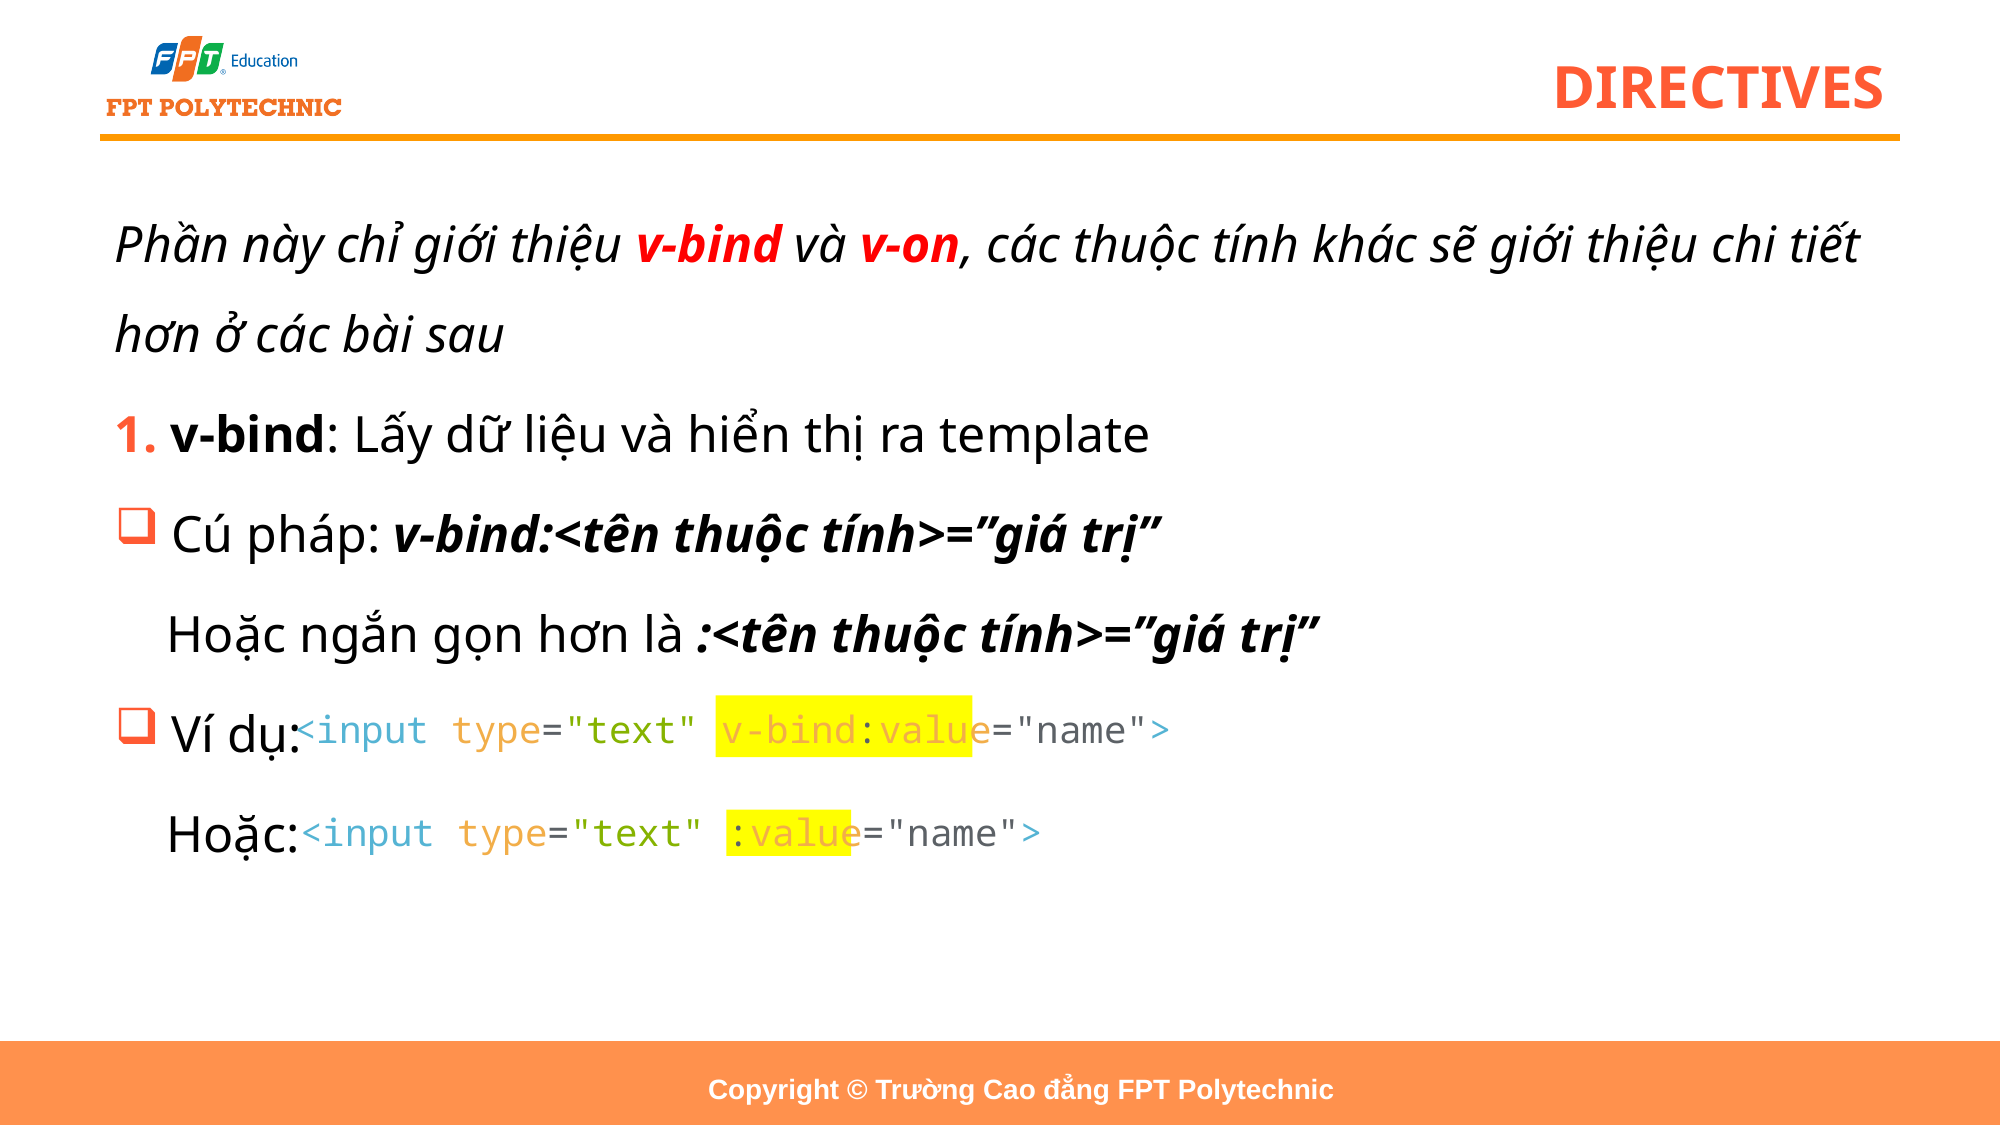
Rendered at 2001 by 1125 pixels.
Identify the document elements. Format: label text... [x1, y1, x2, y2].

title DIRECTIVES [450, 45, 1900, 125]
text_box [313, 801, 1030, 863]
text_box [0, 1040, 2000, 1125]
text_box Phần này chỉ giới thiệu v-bind và v-on, các thuộc tính khác sẽ giới thiệu chi tiết hơn ở các bài sau 1. v-bind: Lấy dữ liệu và hiển thị ra template Cú pháp: v-bind:<tên thuộc tính>=”giá trị” Hoặc ngắn gọn hơn là :<tên thuộc tính>=”giá trị” Ví dụ: Hoặc: [99, 174, 1900, 1038]
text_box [313, 695, 1176, 763]
picture [98, 24, 350, 135]
